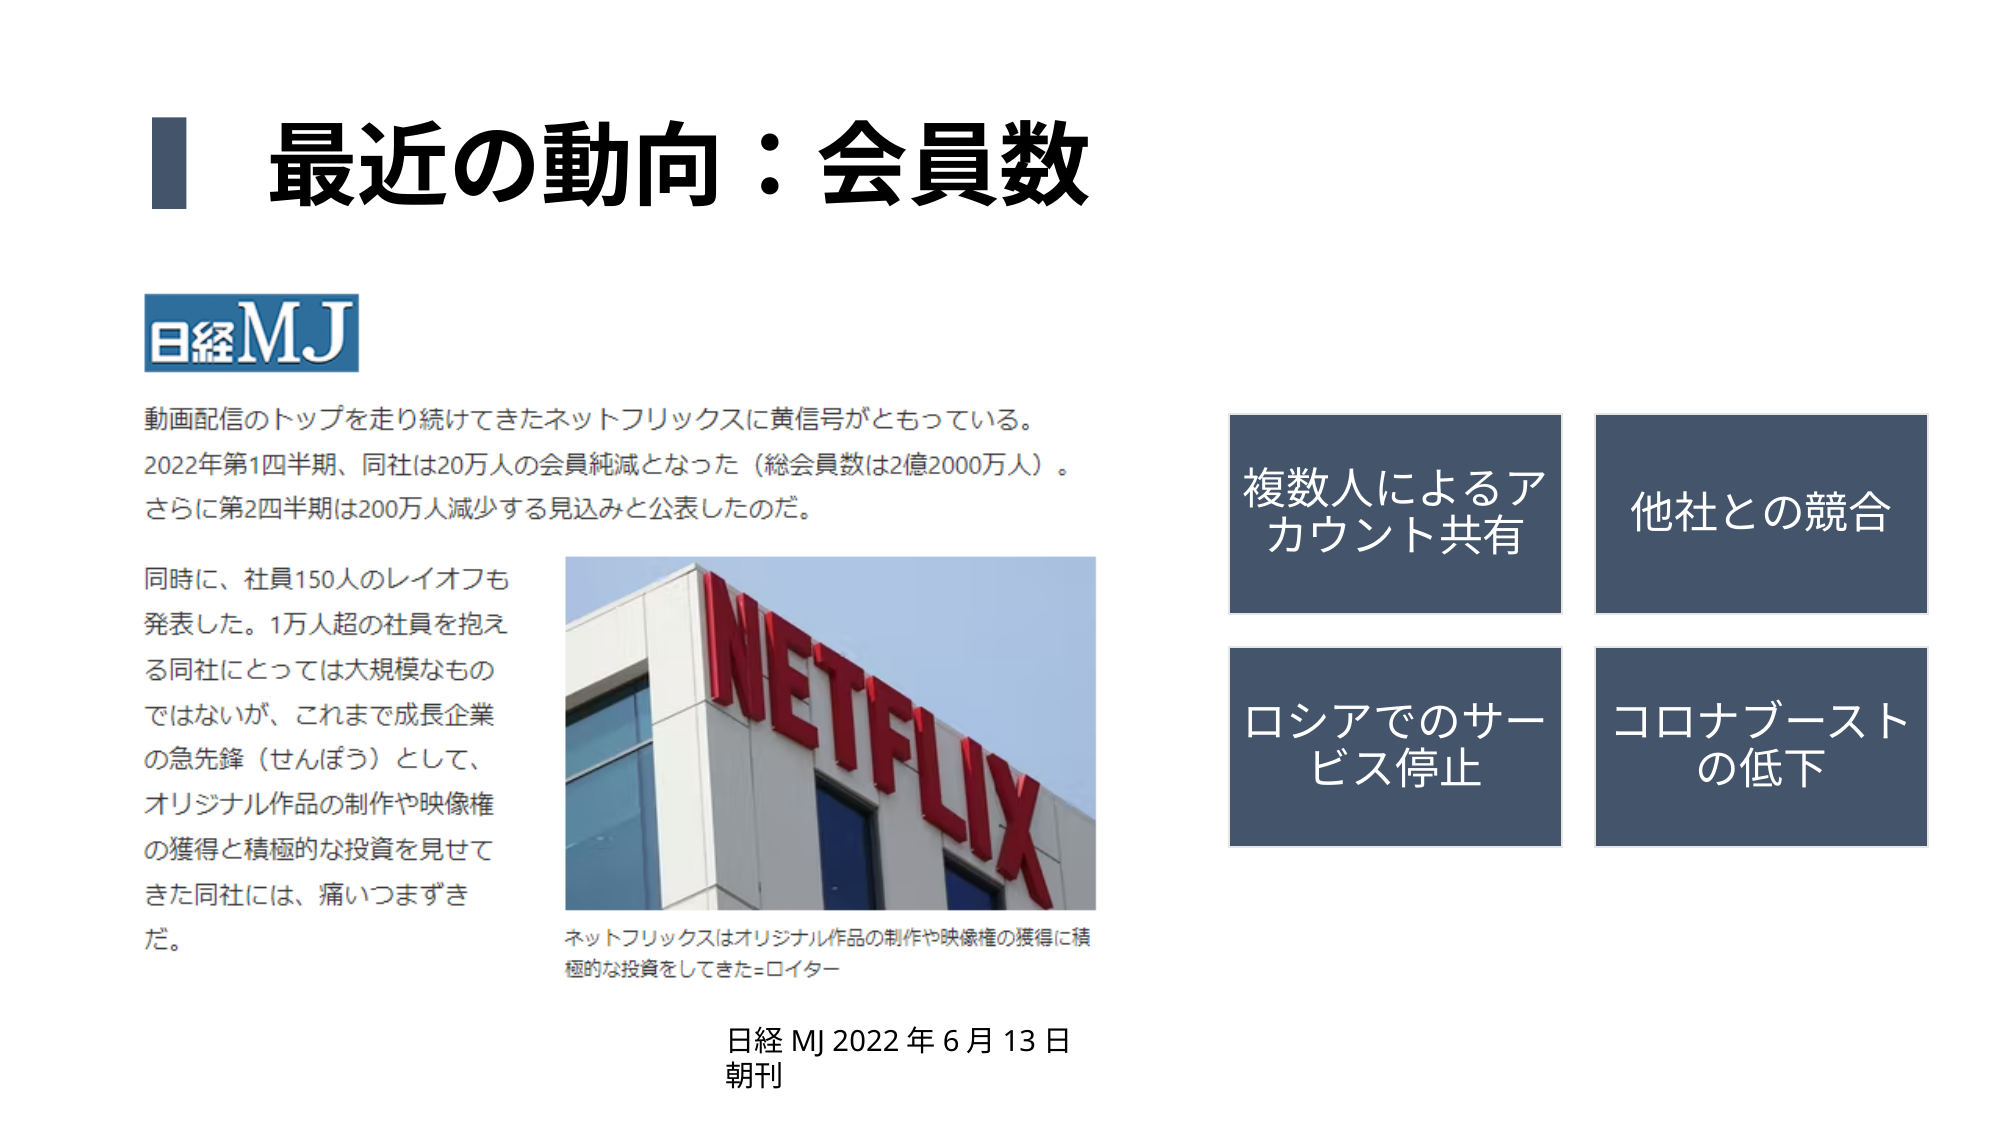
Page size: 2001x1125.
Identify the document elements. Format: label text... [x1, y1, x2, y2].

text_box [1195, 414, 1962, 847]
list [137, 277, 1115, 984]
title ▍最近の動向：会員数 [137, 59, 1863, 278]
text_box 日経MJ 2022年6月13日 朝刊 [710, 1014, 1115, 1100]
